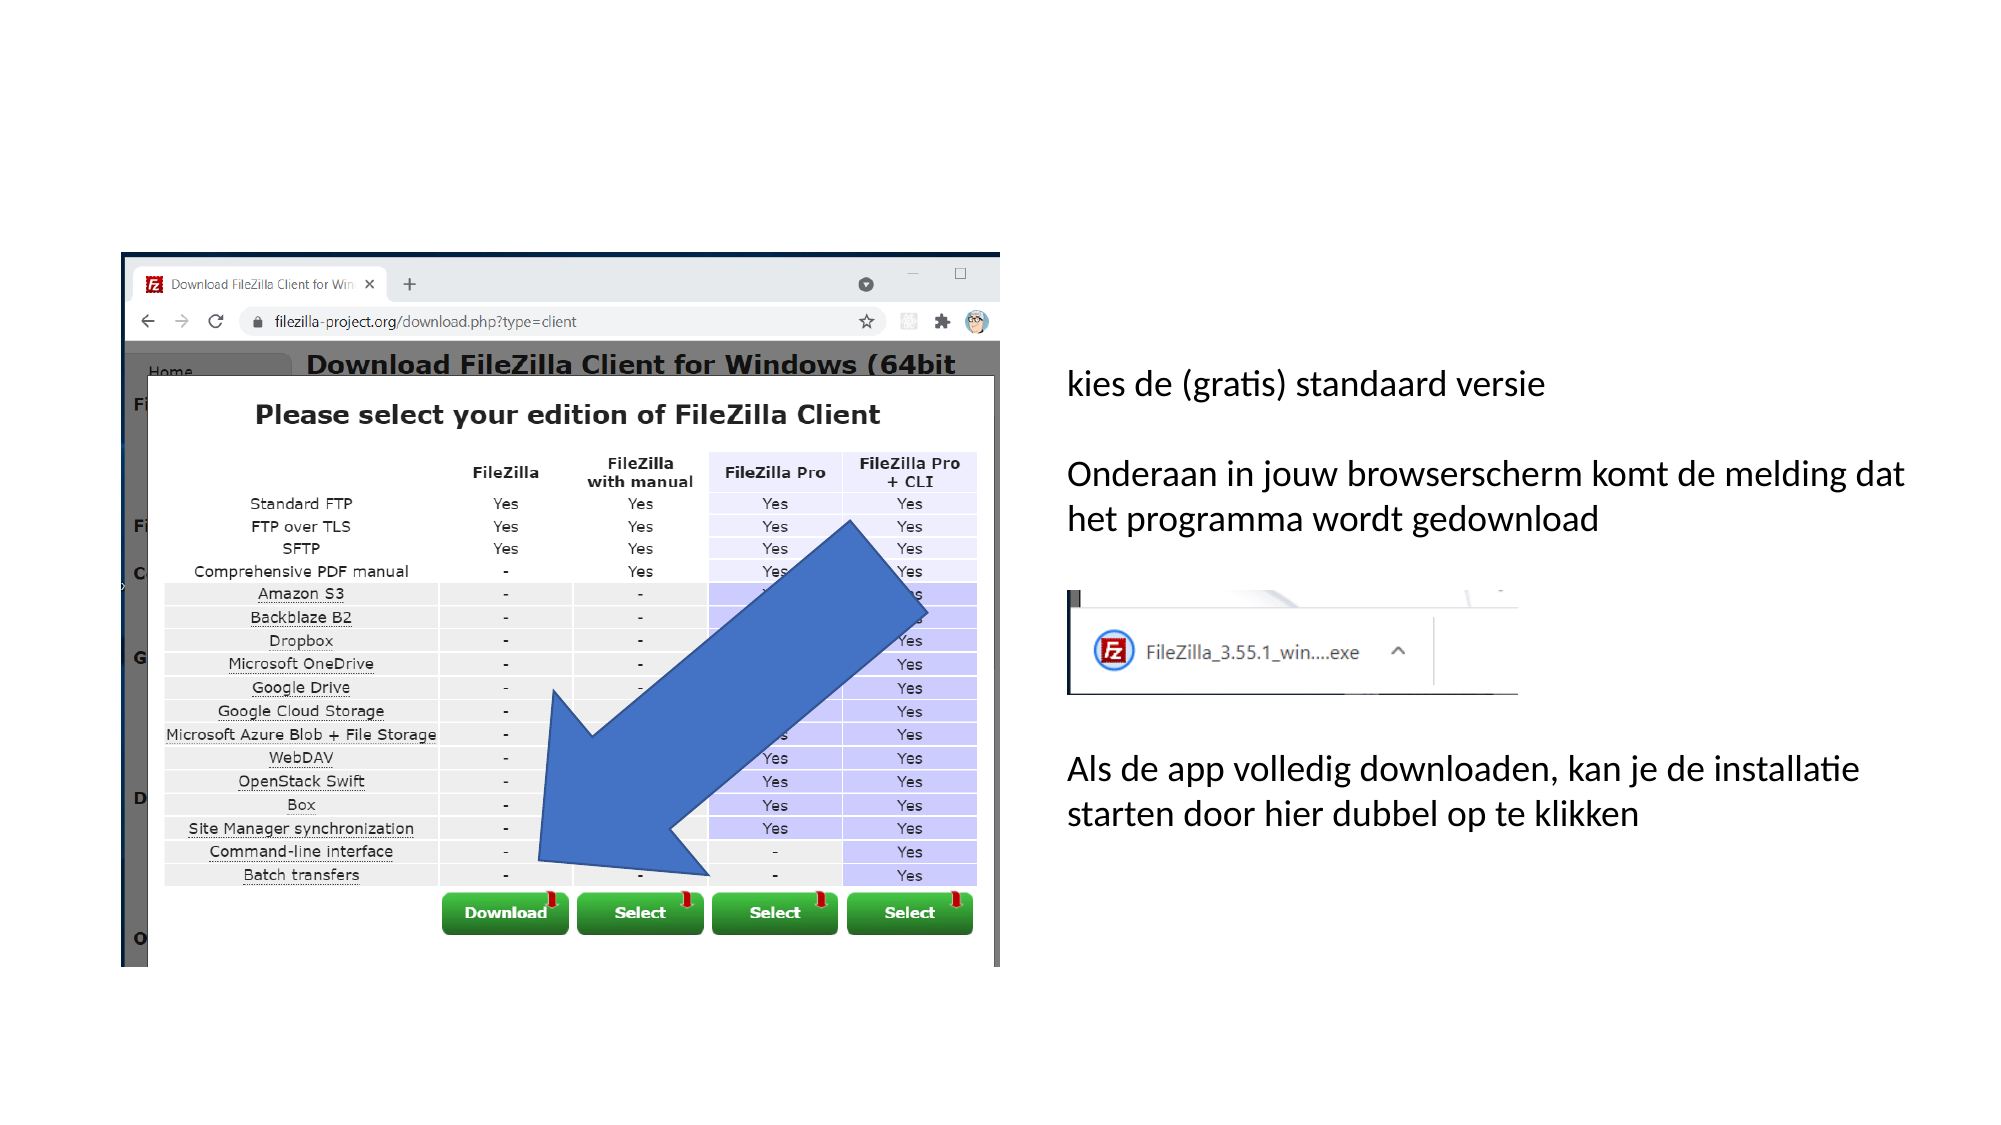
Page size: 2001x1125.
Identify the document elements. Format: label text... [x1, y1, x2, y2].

picture [1067, 590, 1518, 695]
text_box kies de (gratis) standaard versie Onderaan in jouw browserscherm komt de melding dat het programma wordt gedownload [1052, 351, 1948, 547]
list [121, 252, 1001, 967]
text_box Als de app volledig downloaden, kan je de installatie starten door hier dubbel op te klikken [1052, 736, 1948, 842]
